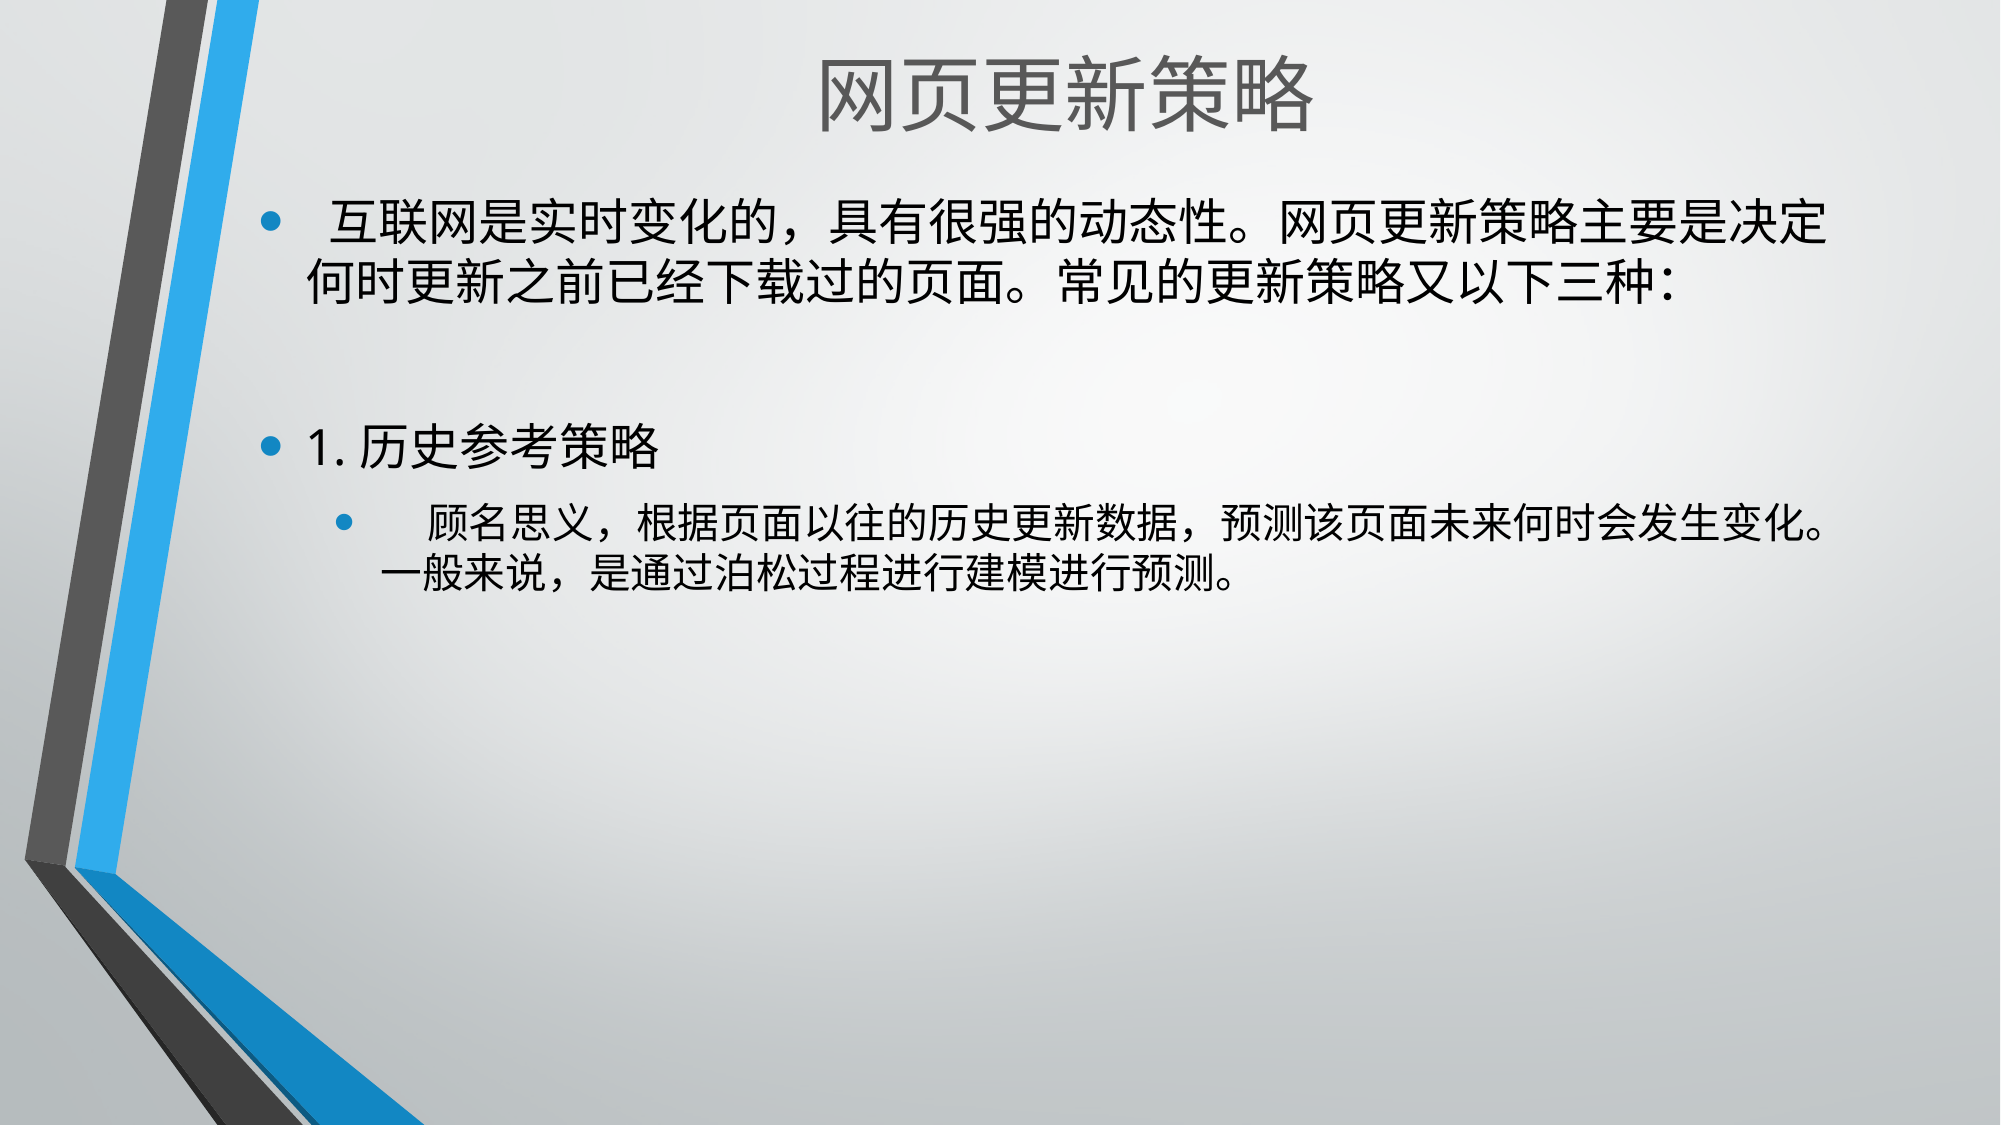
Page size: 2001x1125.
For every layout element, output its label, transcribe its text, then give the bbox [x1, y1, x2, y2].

title 网页更新策略 [243, 19, 1887, 164]
list 互联网是实时变化的，具有很强的动态性。网页更新策略主要是决定何时更新之前已经下载过的页面。常见的更新策略又以下三种： 1.历史参考策略 顾名思义，根据页面以往的历史更新数据，预测该页面未来何时会发生变化。一般来说，是通过泊松过程进行建模进行预测。 [243, 183, 1887, 1006]
